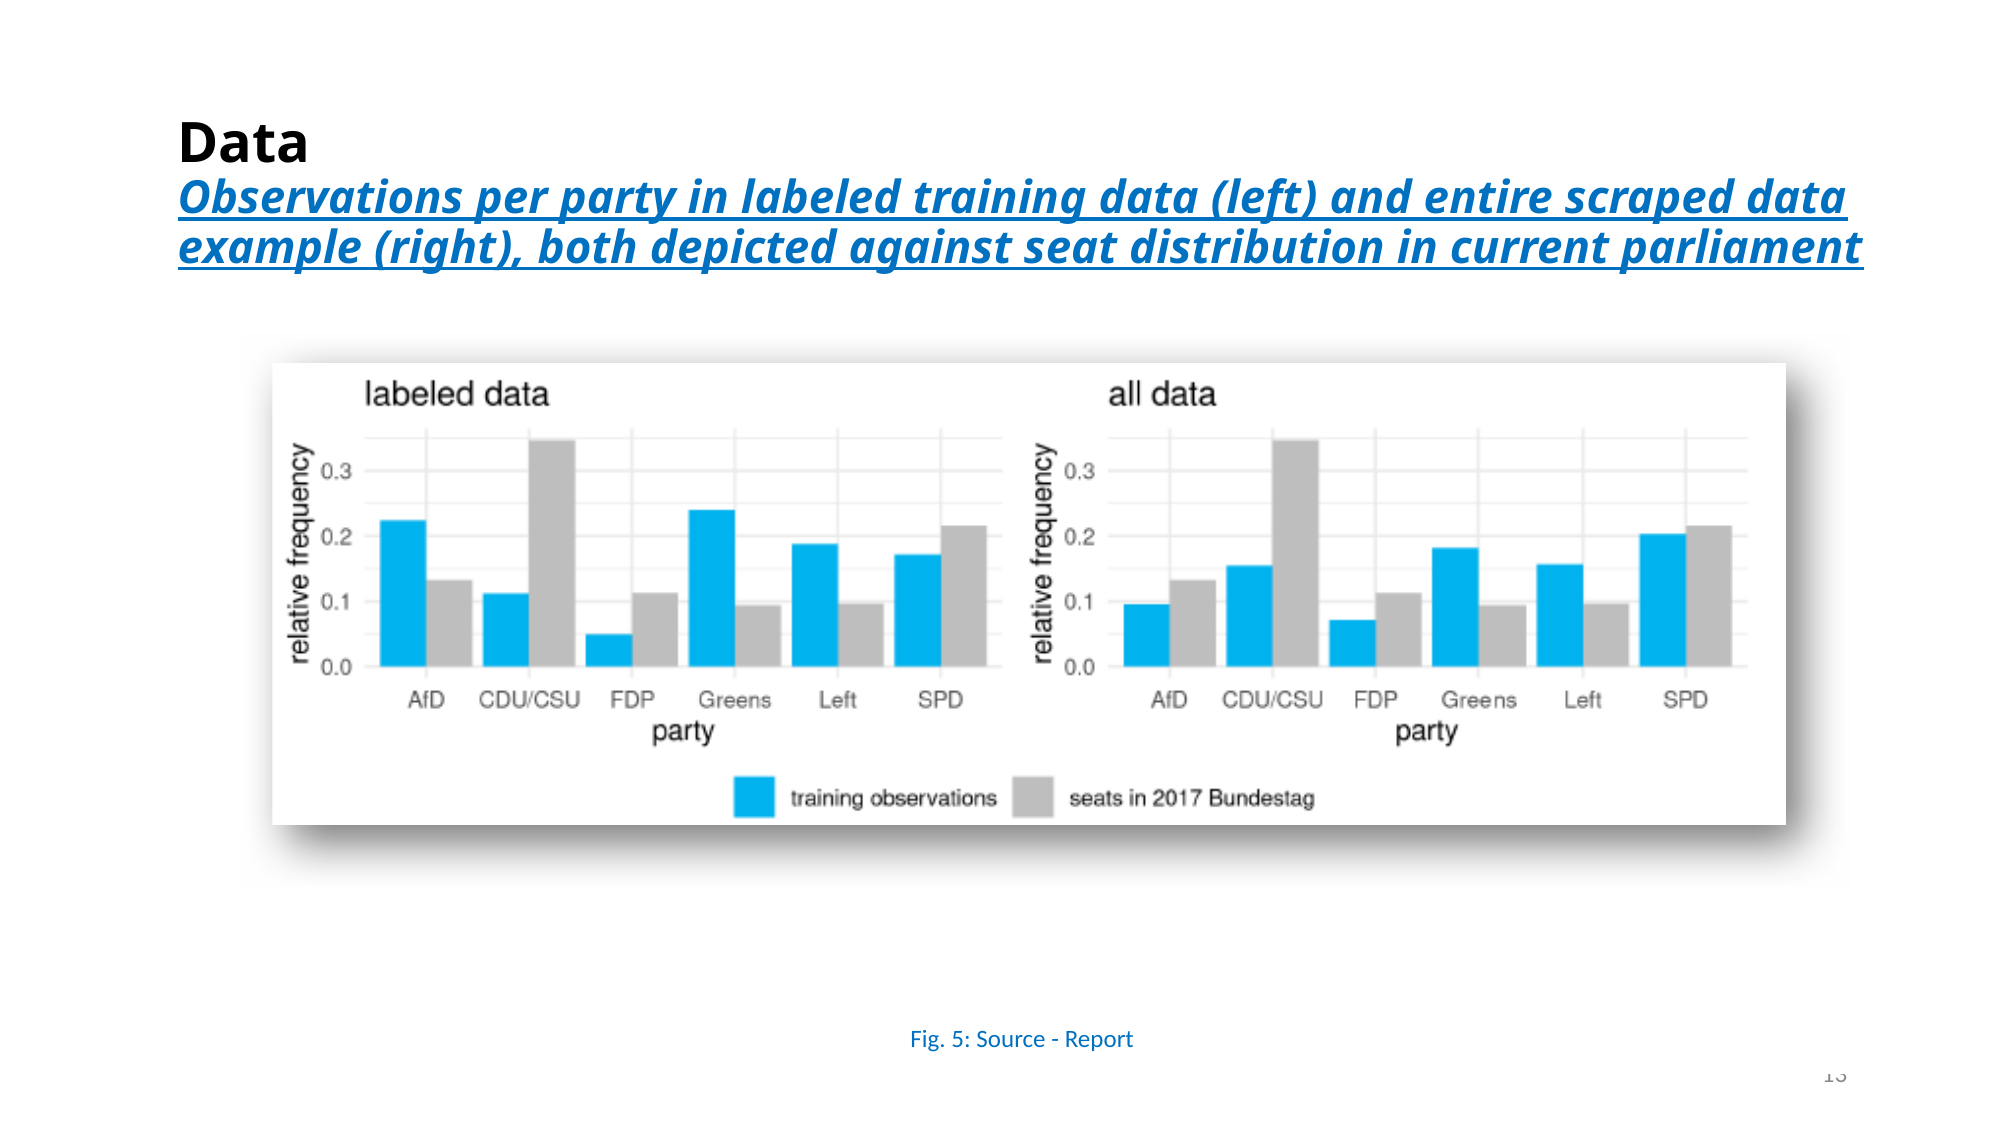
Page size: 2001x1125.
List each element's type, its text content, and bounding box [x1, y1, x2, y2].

slide_number 13 [1412, 1074, 1863, 1103]
picture [272, 363, 1786, 825]
text_box Fig. 5: Source - Report [111, 1002, 1933, 1074]
text_box Data Observations per party in labeled training data (left) and entire scraped data example (right), both depicted against seat distribution in current parliament [162, 84, 1888, 303]
